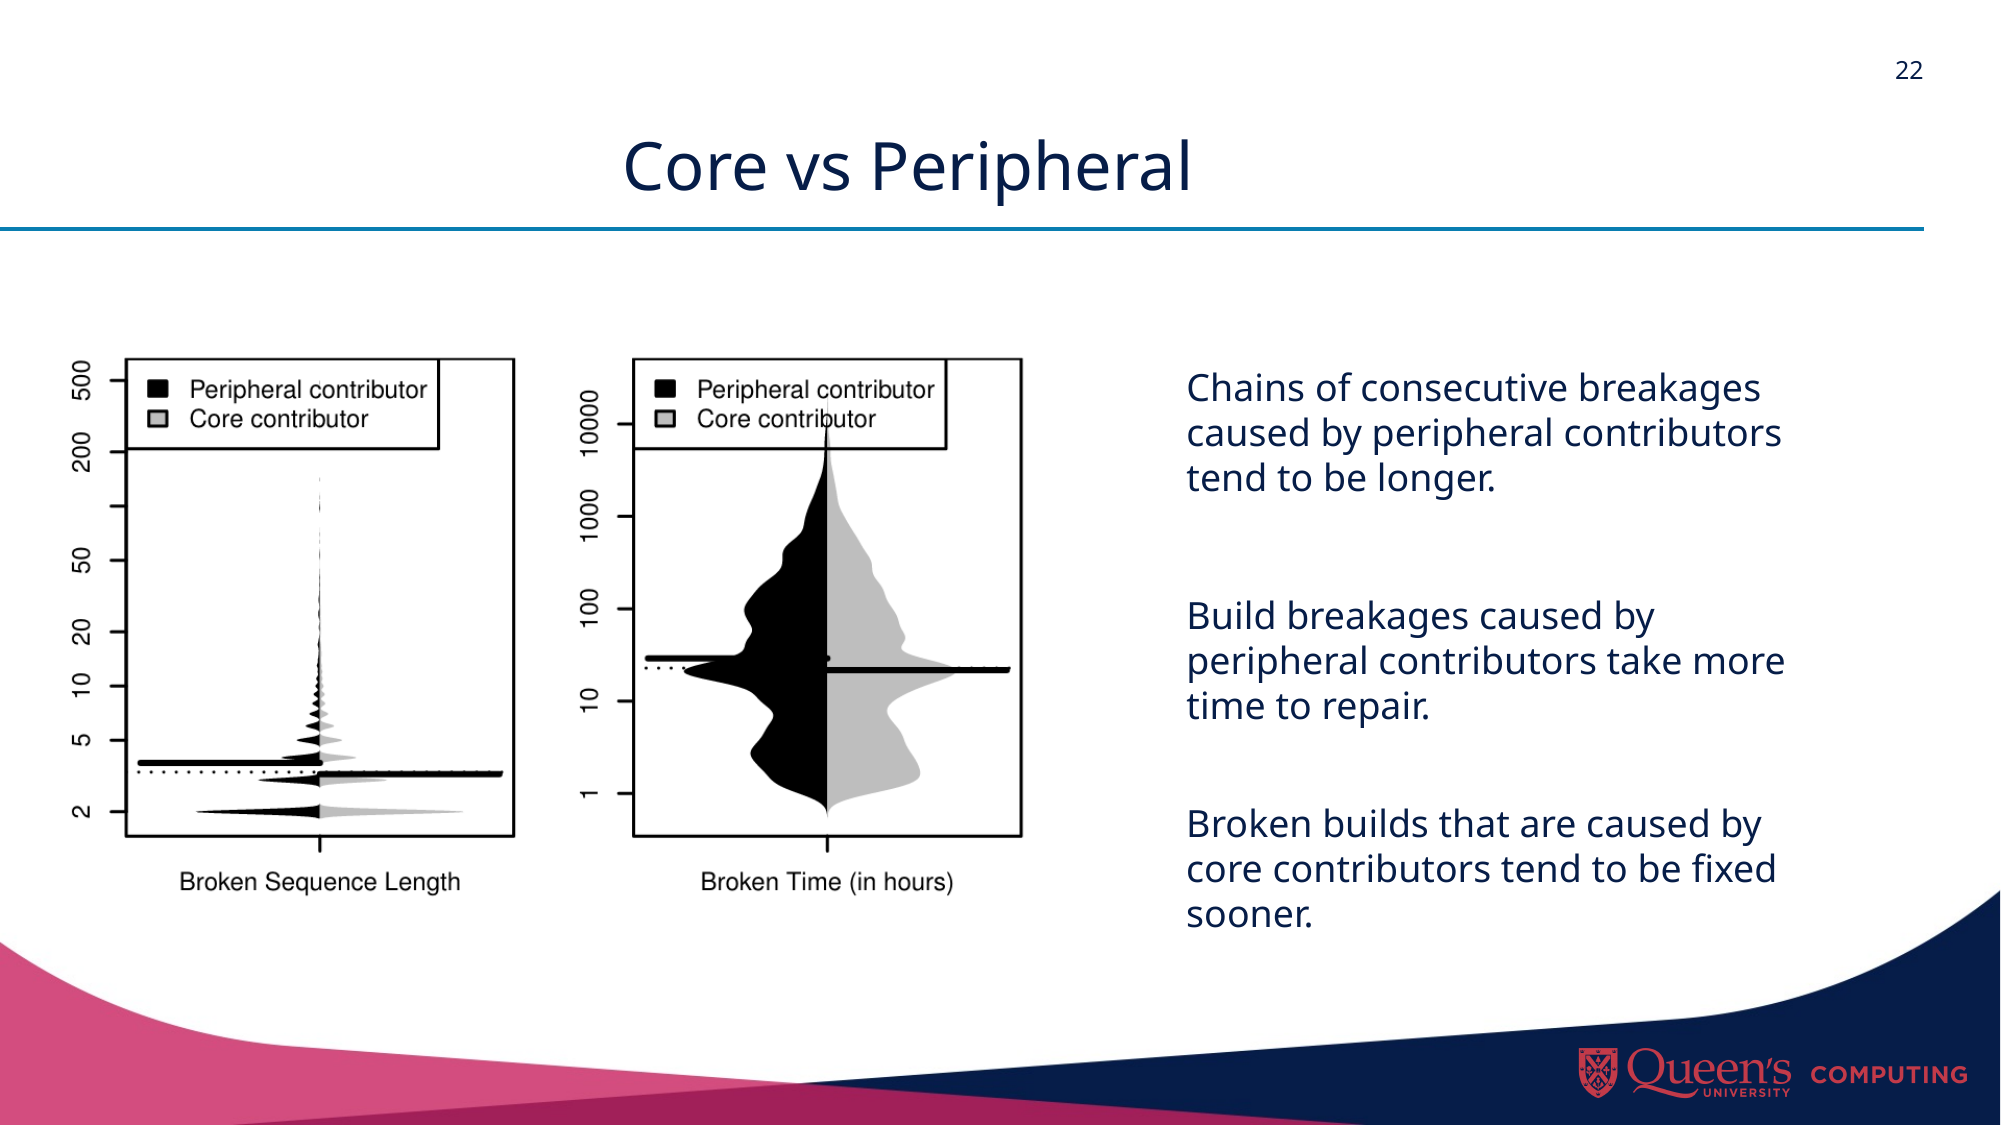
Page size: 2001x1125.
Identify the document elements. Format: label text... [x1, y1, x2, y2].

text_box Chains of consecutive breakages caused by peripheral contributors tend to be longer. [1171, 356, 1843, 507]
title Core vs Peripheral [137, 51, 1680, 205]
text_box Broken builds that are caused by core contributors tend to be fixed sooner. [1171, 792, 1823, 943]
text_box Build breakages caused by peripheral contributors take more time to repair. [1171, 584, 1819, 734]
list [25, 326, 1065, 911]
picture [0, 0, 2001, 1125]
